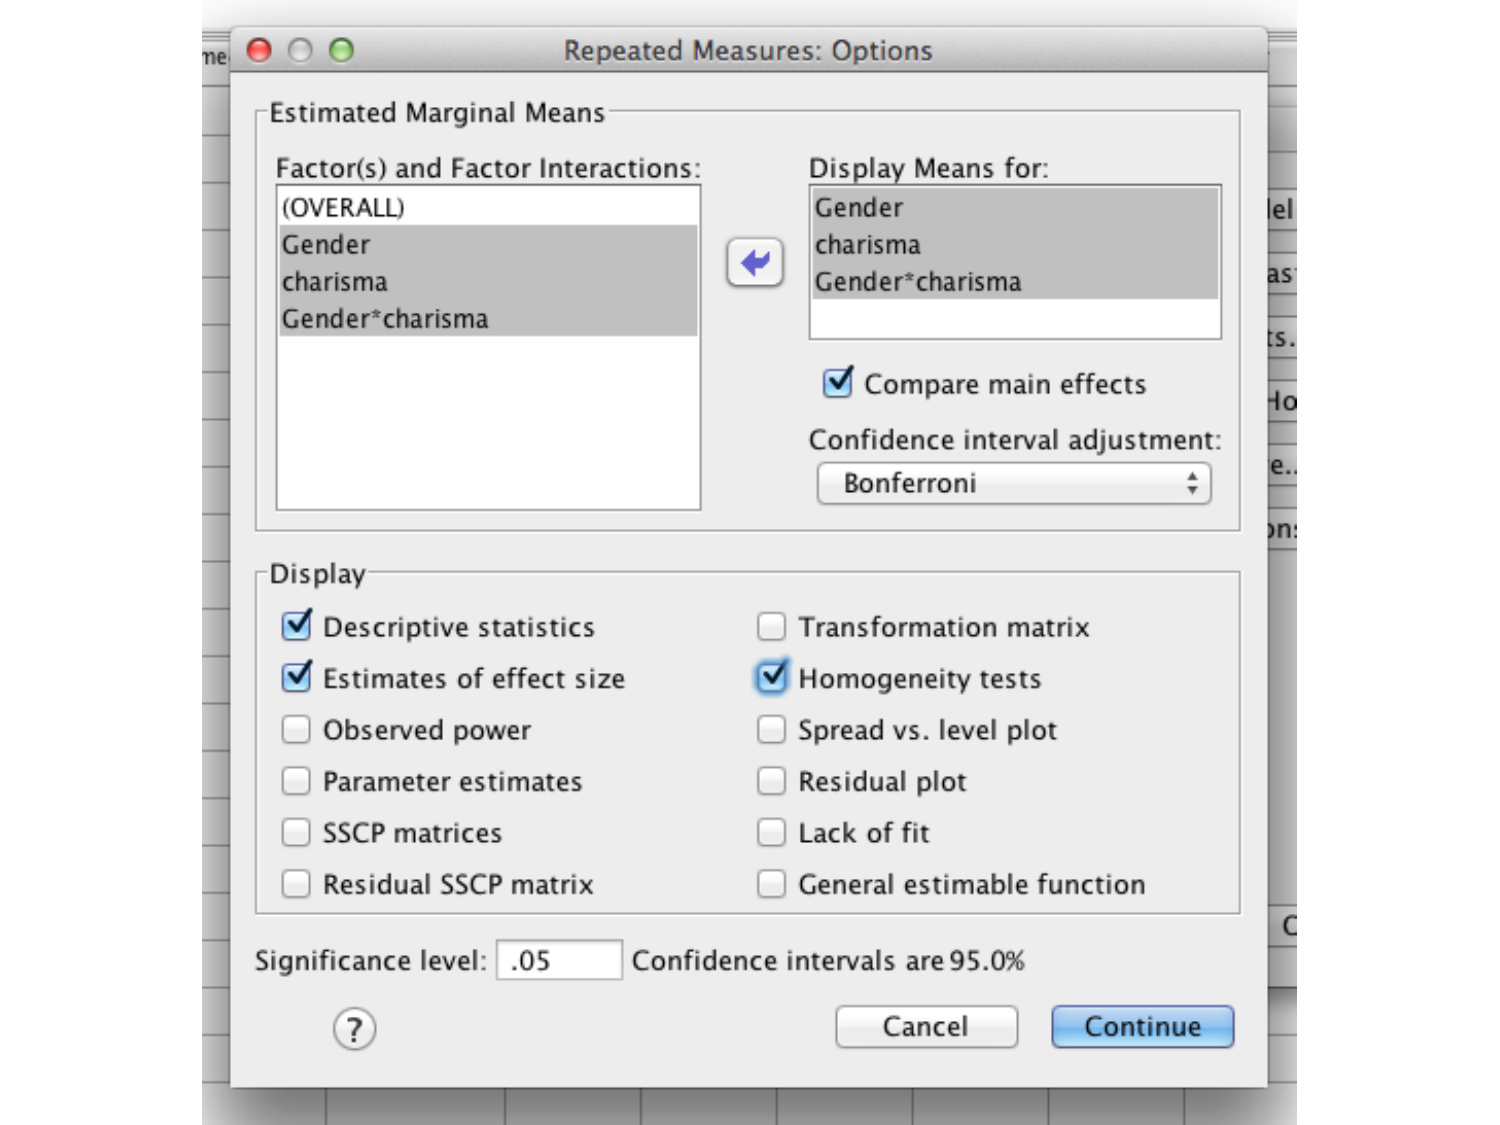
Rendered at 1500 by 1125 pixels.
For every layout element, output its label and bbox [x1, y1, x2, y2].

picture [201, 0, 1297, 1125]
